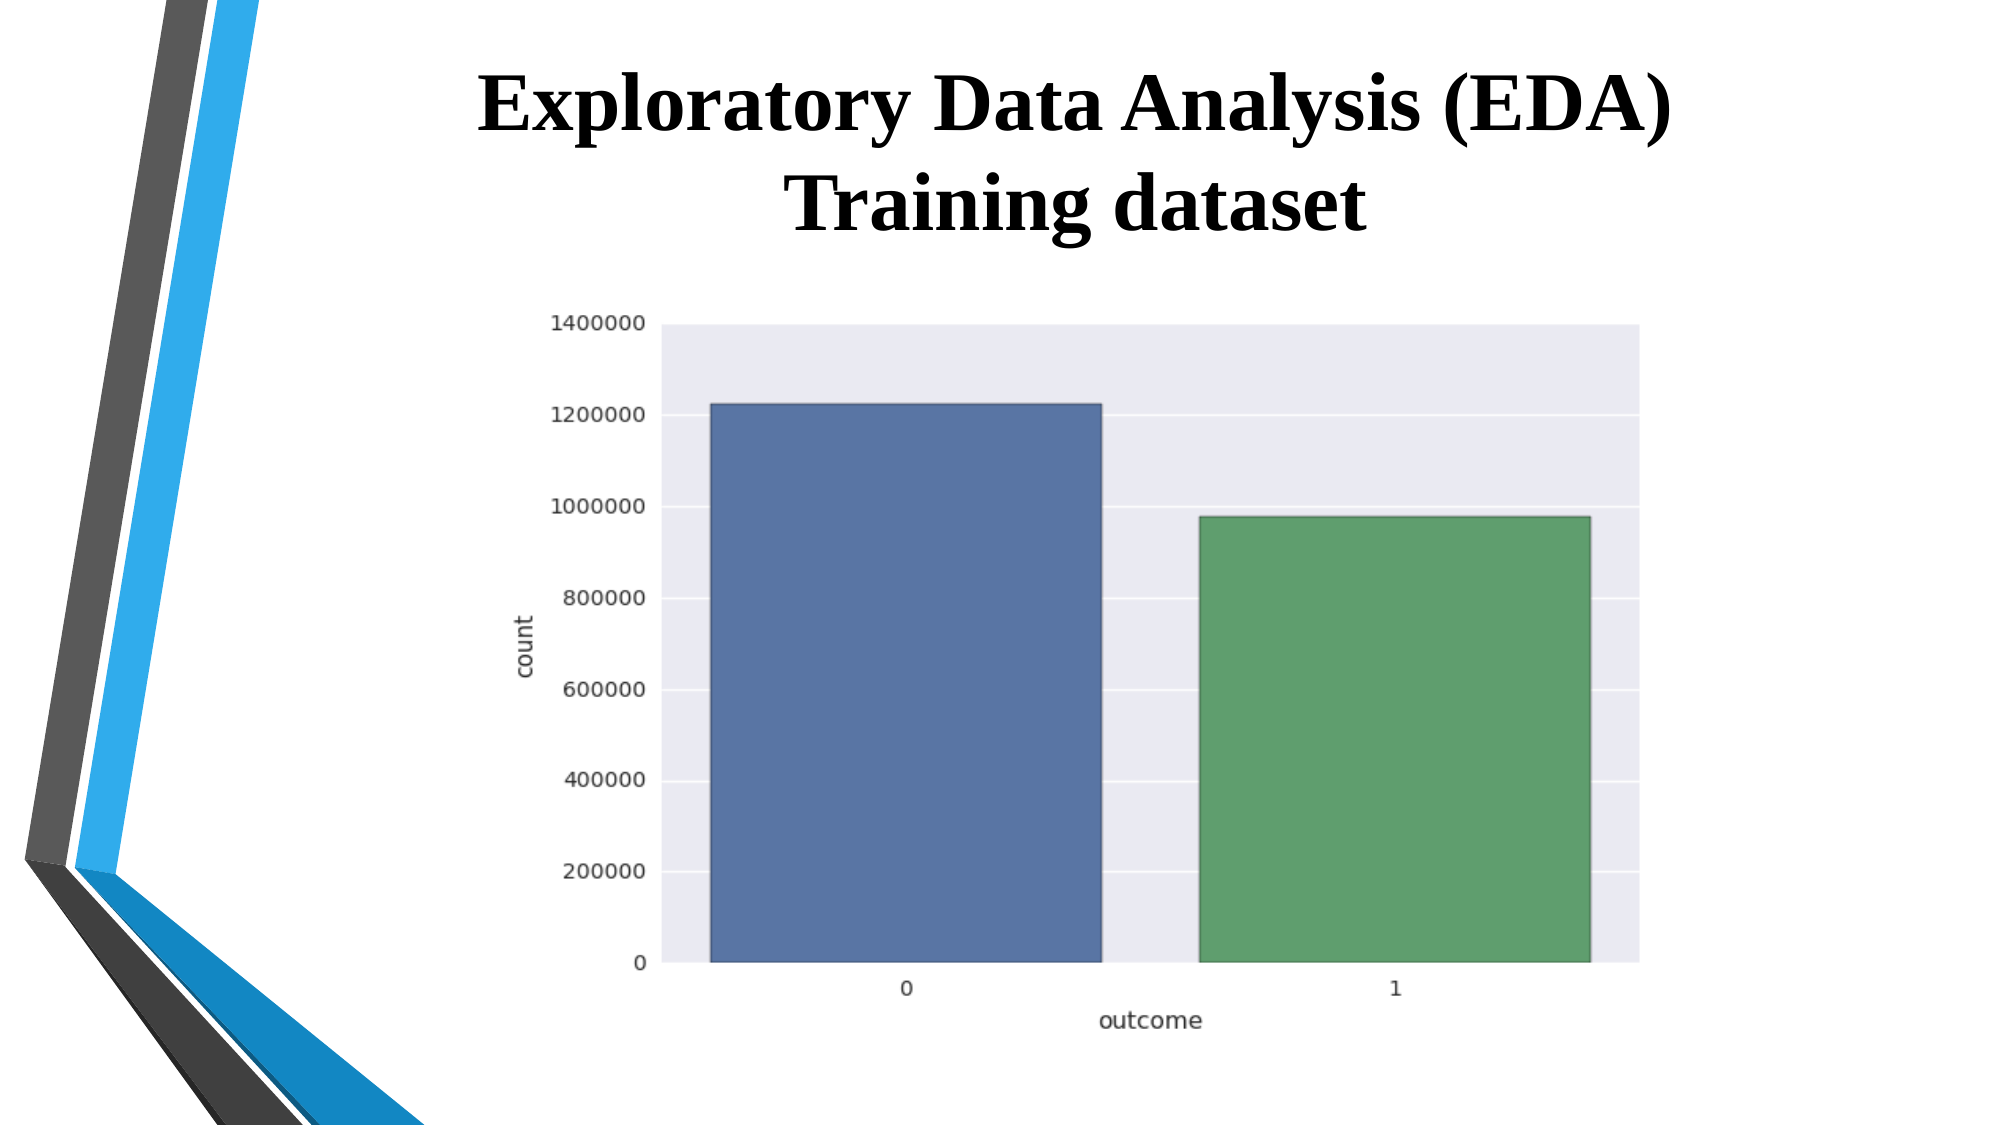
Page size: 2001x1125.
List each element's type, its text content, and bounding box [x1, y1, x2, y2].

picture [497, 299, 1654, 1047]
title Exploratory Data Analysis (EDA) Training dataset [254, 58, 1898, 237]
